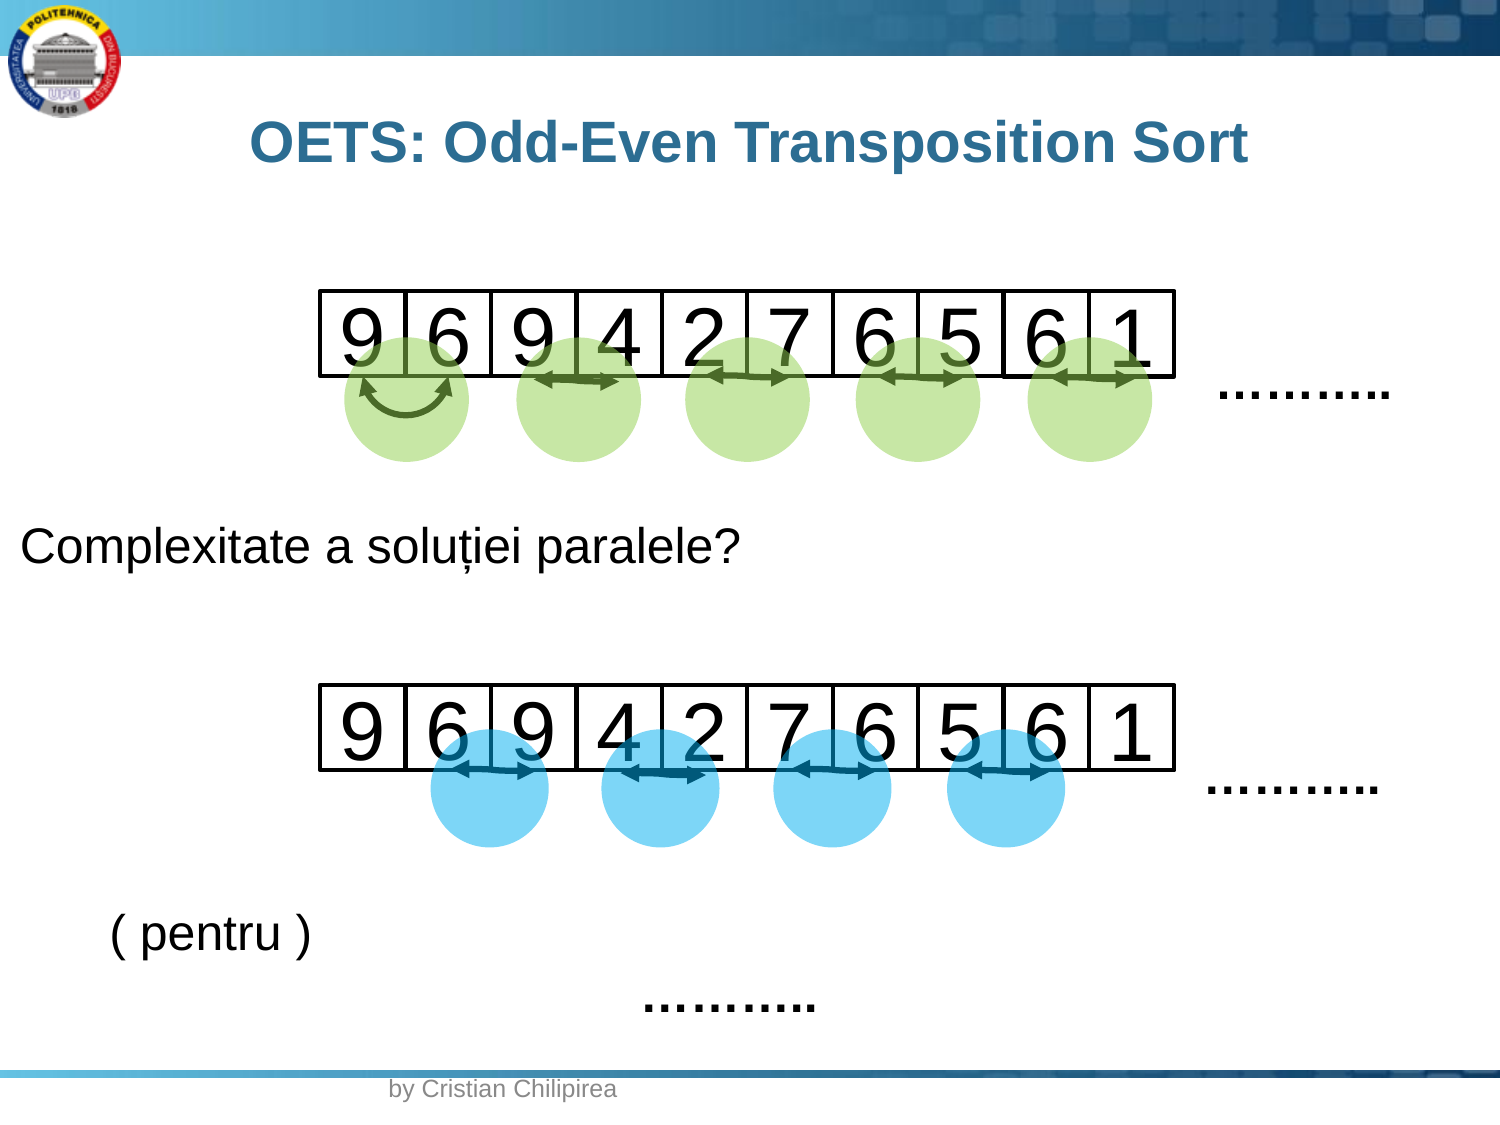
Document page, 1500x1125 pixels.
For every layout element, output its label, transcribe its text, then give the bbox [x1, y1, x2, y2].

text_box 6 [1001, 289, 1087, 379]
text_box [853, 335, 983, 464]
footer by Cristian Chilipirea [373, 1074, 1127, 1111]
text_box [342, 335, 471, 464]
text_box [1004, 728, 1008, 814]
text_box Complexitate a soluției paralele? [5, 506, 757, 642]
text_box [428, 727, 551, 850]
text_box 2 [1001, 732, 1011, 817]
text_box 7 [745, 683, 831, 772]
text_box 6 [831, 683, 916, 772]
text_box [599, 727, 722, 850]
text_box 1 [658, 735, 666, 820]
text_box 9 [489, 289, 574, 378]
text_box 9 [489, 683, 574, 772]
text_box 9 [915, 338, 923, 424]
text_box ……….. [1199, 342, 1408, 418]
text_box 9 [742, 336, 750, 423]
text_box [683, 335, 812, 464]
text_box [944, 727, 1068, 850]
text_box 2 [829, 731, 837, 816]
text_box 4 [574, 683, 660, 772]
text_box 1 [1087, 289, 1176, 379]
text_box 6 [404, 289, 489, 378]
text_box 9 [318, 683, 403, 772]
text_box 4 [574, 289, 660, 378]
text_box ……….. [625, 955, 833, 1030]
text_box ……….. [1188, 737, 1396, 812]
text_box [832, 726, 836, 813]
text_box [514, 335, 644, 465]
text_box 6 [831, 289, 916, 378]
text_box 5 [916, 289, 1001, 378]
text_box 6 [402, 337, 410, 423]
text_box 6 [1001, 683, 1087, 772]
text_box 1 [1087, 683, 1176, 772]
text_box 7 [745, 289, 831, 378]
text_box [771, 727, 894, 850]
picture [0, 0, 1500, 118]
text_box 9 [1087, 338, 1095, 424]
text_box 5 [916, 683, 1001, 772]
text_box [661, 731, 665, 817]
text_box 9 [318, 289, 404, 378]
text_box 7 [489, 730, 497, 816]
text_box 6 [572, 342, 581, 427]
text_box 6 [403, 683, 489, 772]
picture [0, 1070, 1500, 1078]
title OETS: Odd-Even Transposition Sort [51, 102, 1449, 178]
text_box 2 [660, 289, 745, 378]
text_box [1025, 335, 1155, 464]
text_box 2 [660, 683, 745, 772]
